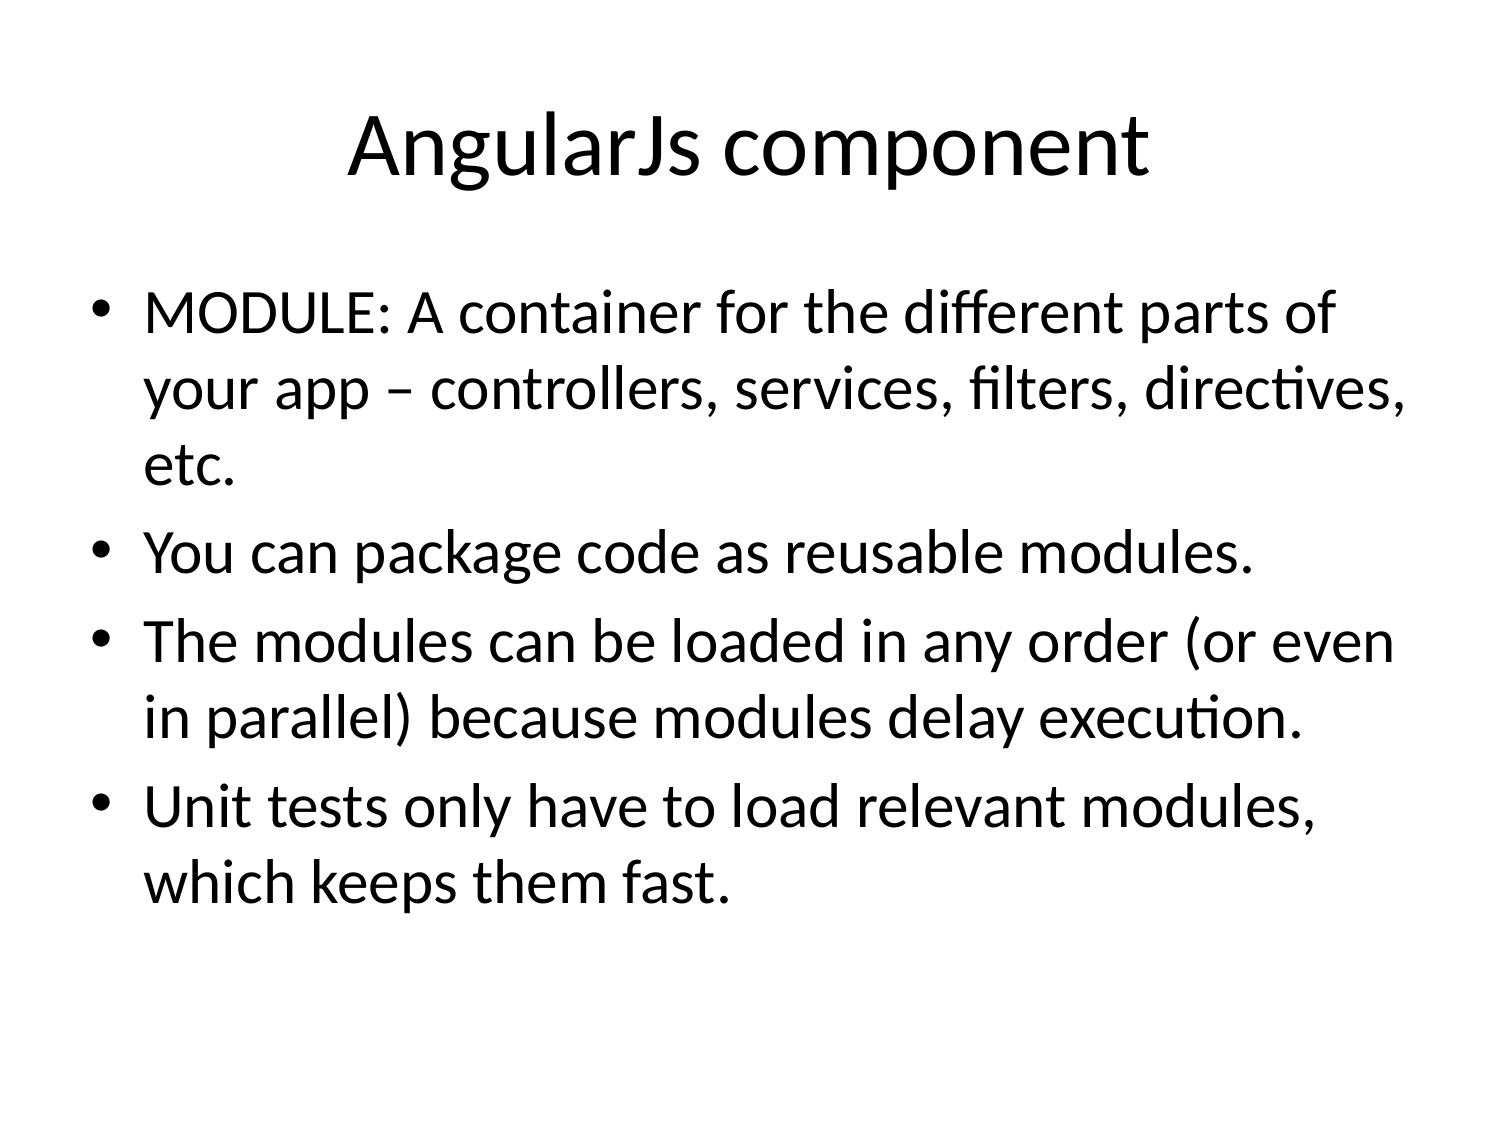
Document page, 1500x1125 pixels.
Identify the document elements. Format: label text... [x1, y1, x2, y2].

title AngularJs component [75, 45, 1425, 233]
list MODULE: A container for the different parts of your app – controllers, services, filters, directives, etc. You can package code as reusable modules. The modules can be loaded in any order (or even in parallel) because modules delay execution. Unit tests only have to load relevant modules, which keeps them fast. [75, 262, 1425, 1005]
